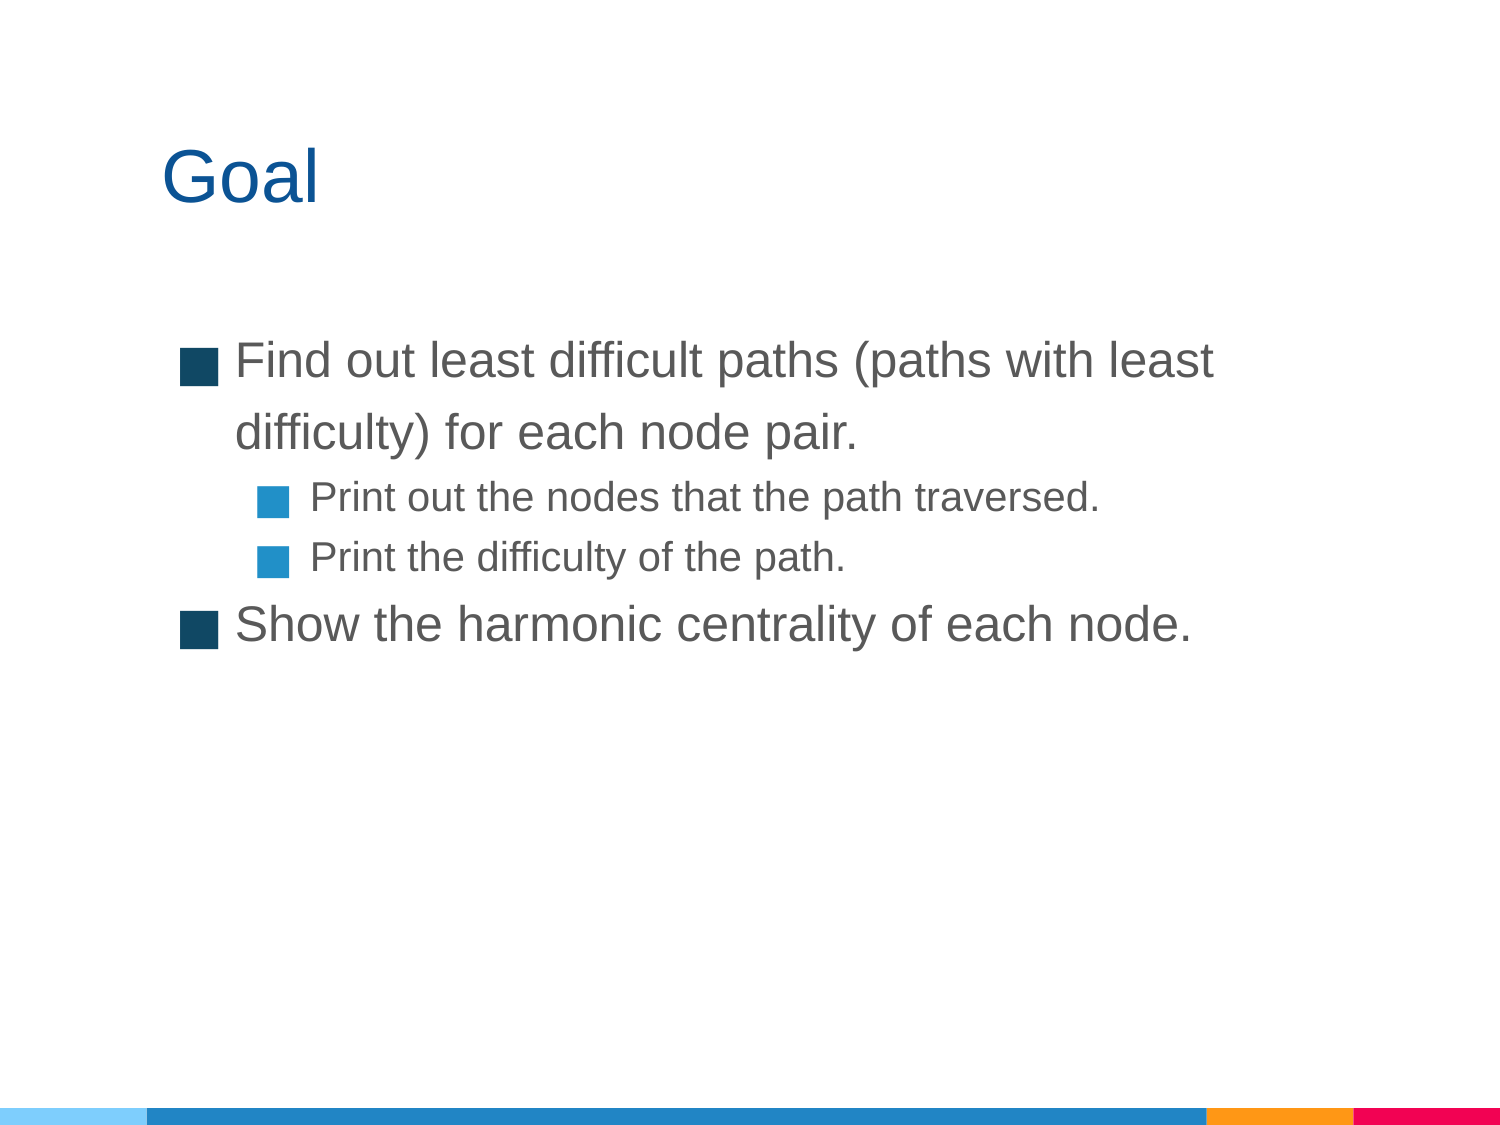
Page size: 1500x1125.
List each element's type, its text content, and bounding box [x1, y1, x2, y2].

list Find out least difficult paths (paths with least difficulty) for each node pair. Print out the nodes that the path traversed. Print the difficulty of the path. Show the harmonic centrality of each node. [144, 300, 1374, 998]
title Goal [146, 45, 1375, 233]
